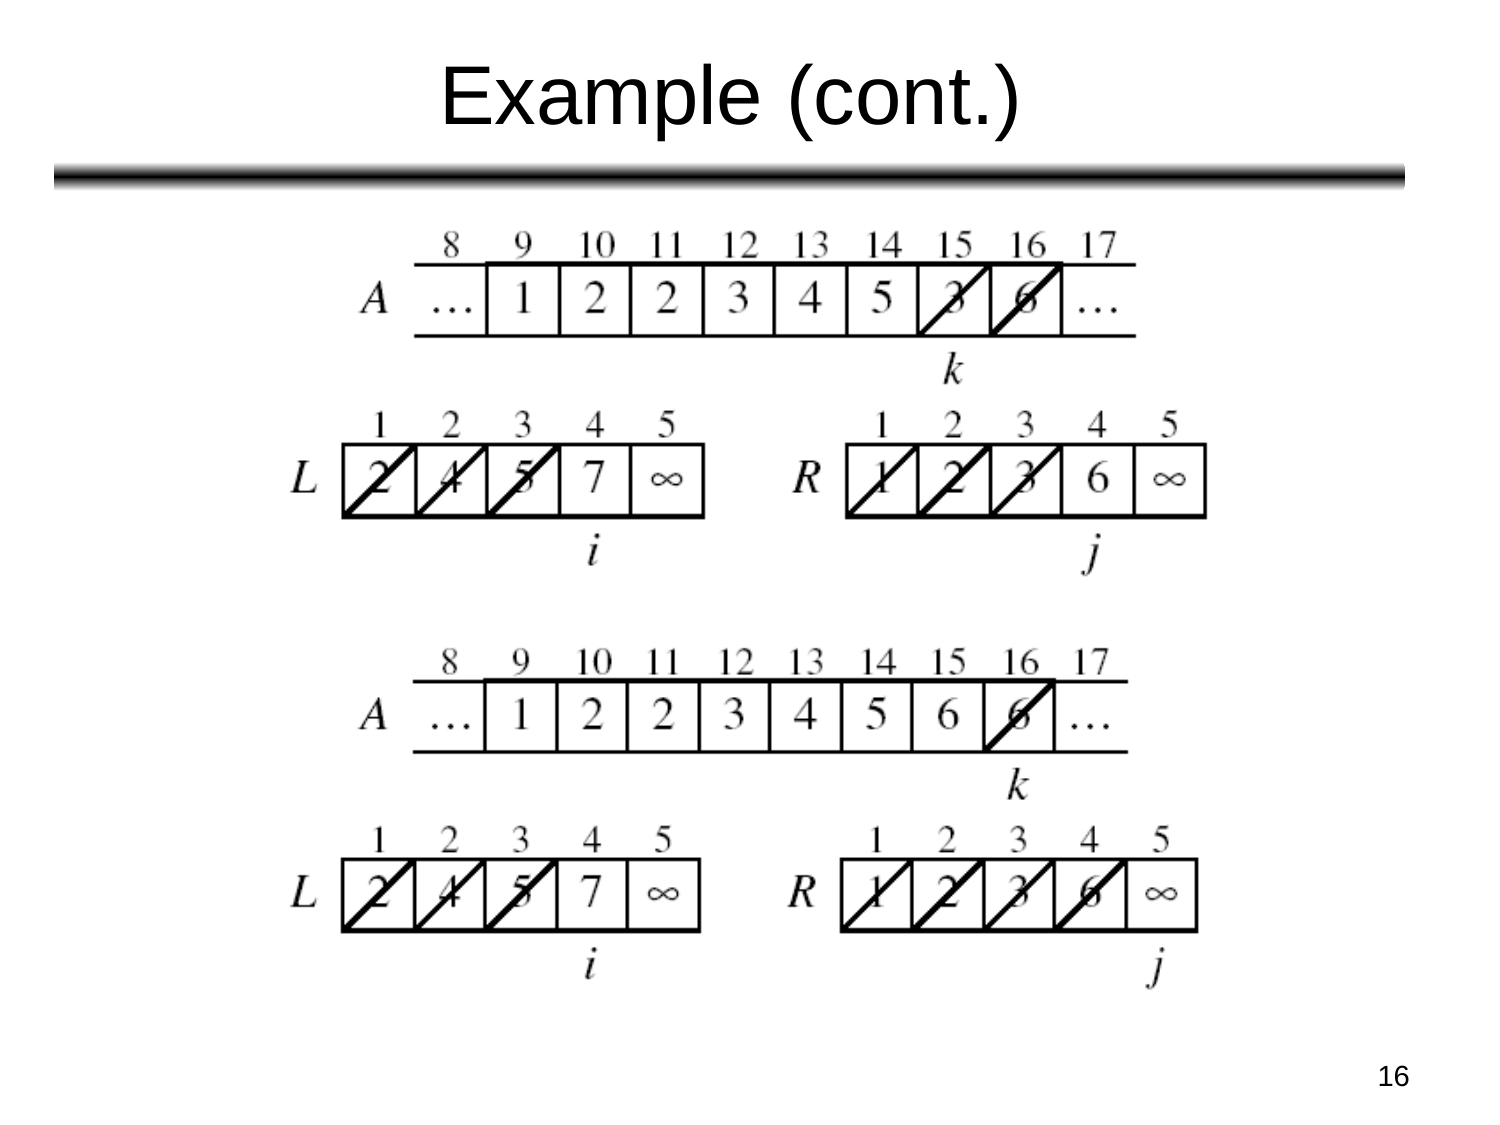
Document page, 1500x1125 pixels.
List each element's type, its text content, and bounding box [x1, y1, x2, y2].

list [278, 638, 1225, 997]
slide_number 16 [1074, 1049, 1425, 1103]
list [278, 219, 1225, 589]
title Example (cont.) [55, 16, 1406, 166]
